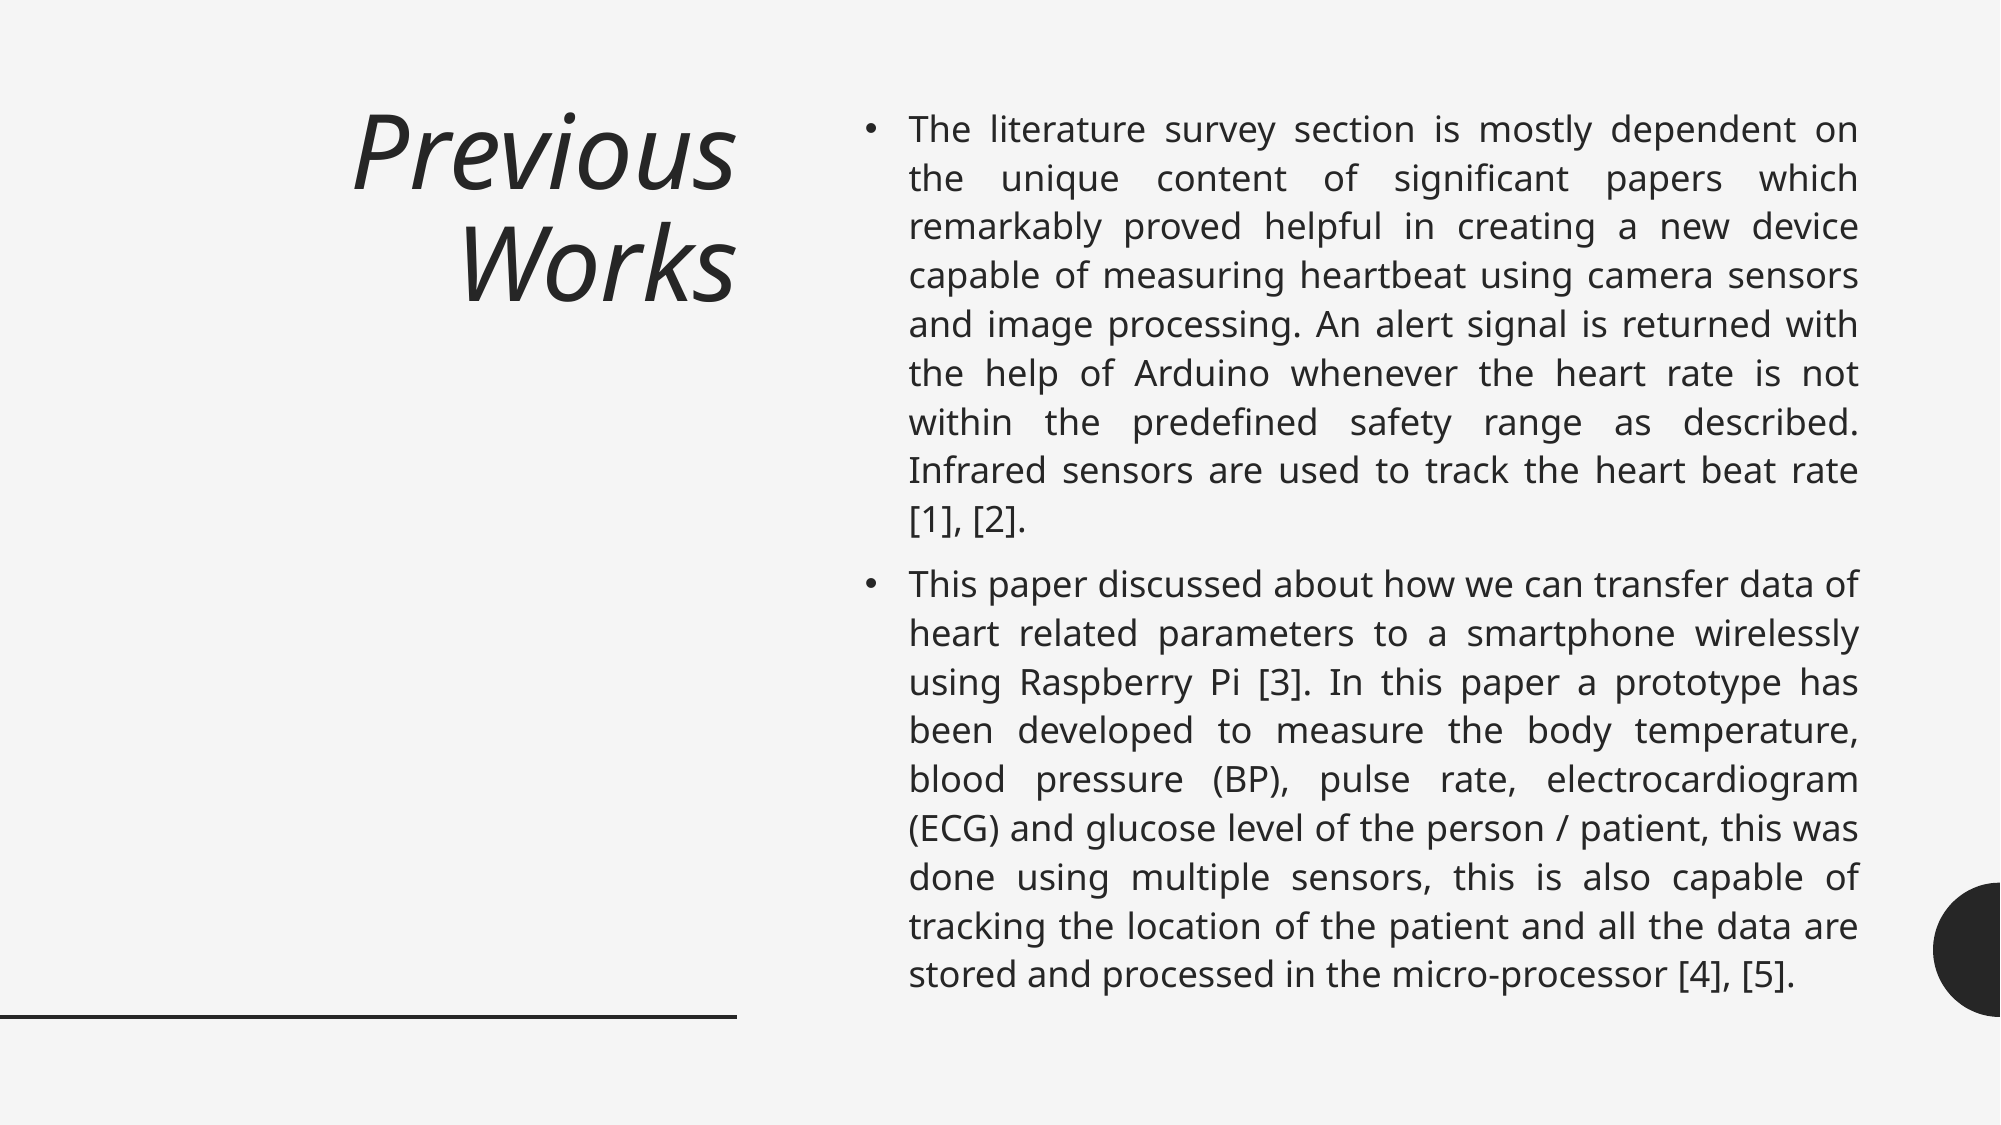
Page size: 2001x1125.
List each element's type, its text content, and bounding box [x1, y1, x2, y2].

list The literature survey section is mostly dependent on the unique content of significant papers which remarkably proved helpful in creating a new device capable of measuring heartbeat using camera sensors and image processing. An alert signal is returned with the help of Arduino whenever the heart rate is not within the predefined safety range as described. Infrared sensors are used to track the heart beat rate [1], [2]. This paper discussed about how we can transfer data of heart related parameters to a smartphone wirelessly using Raspberry Pi [3]. In this paper a prototype has been developed to measure the body temperature, blood pressure (BP), pulse rate, electrocardiogram (ECG) and glucose level of the person / patient, this was done using multiple sensors, this is also capable of tracking the location of the patient and all the data are stored and processed in the micro-processor [4], [5]. [849, 93, 1875, 1022]
title Previous Works [125, 91, 754, 905]
